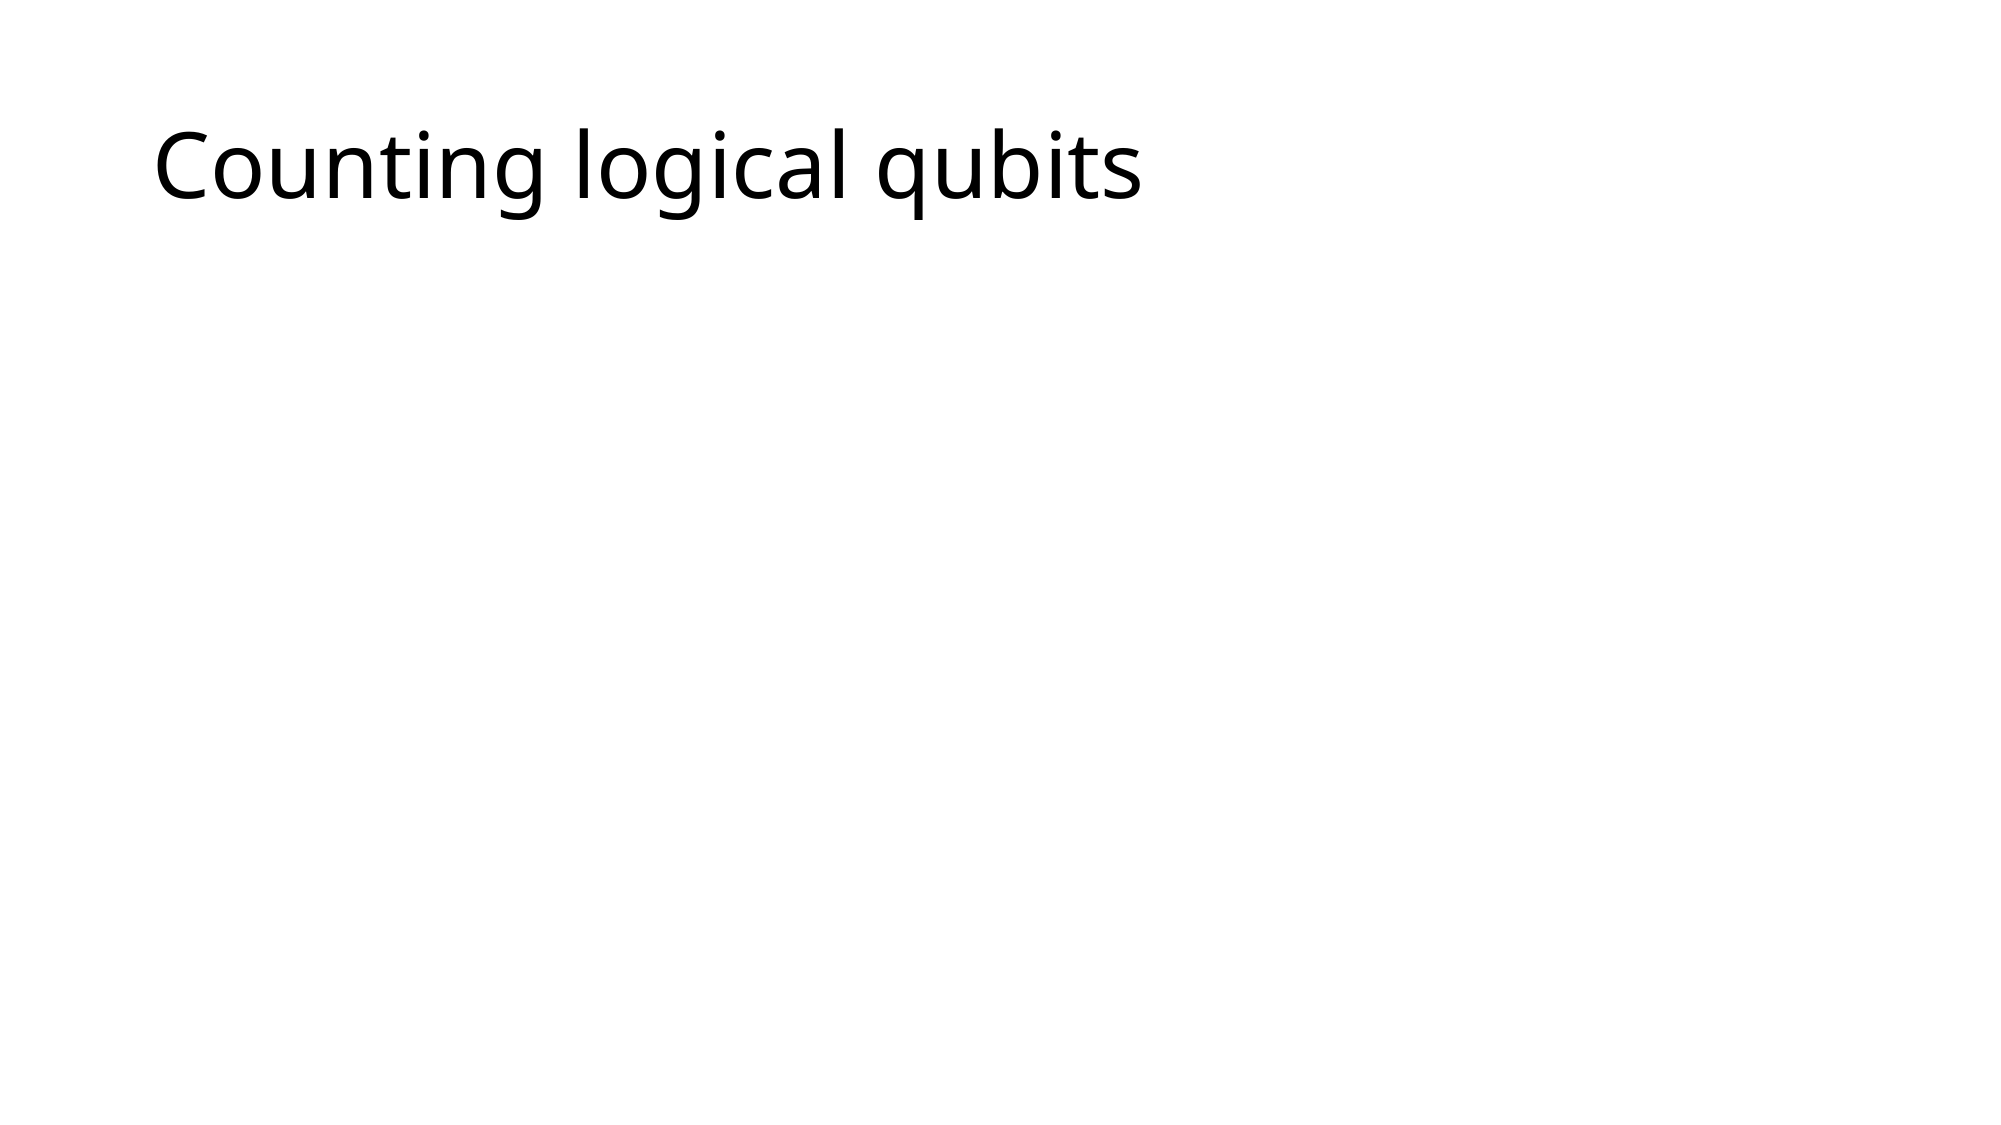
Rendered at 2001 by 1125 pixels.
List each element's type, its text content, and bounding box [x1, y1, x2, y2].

title Counting logical qubits [137, 59, 1863, 278]
